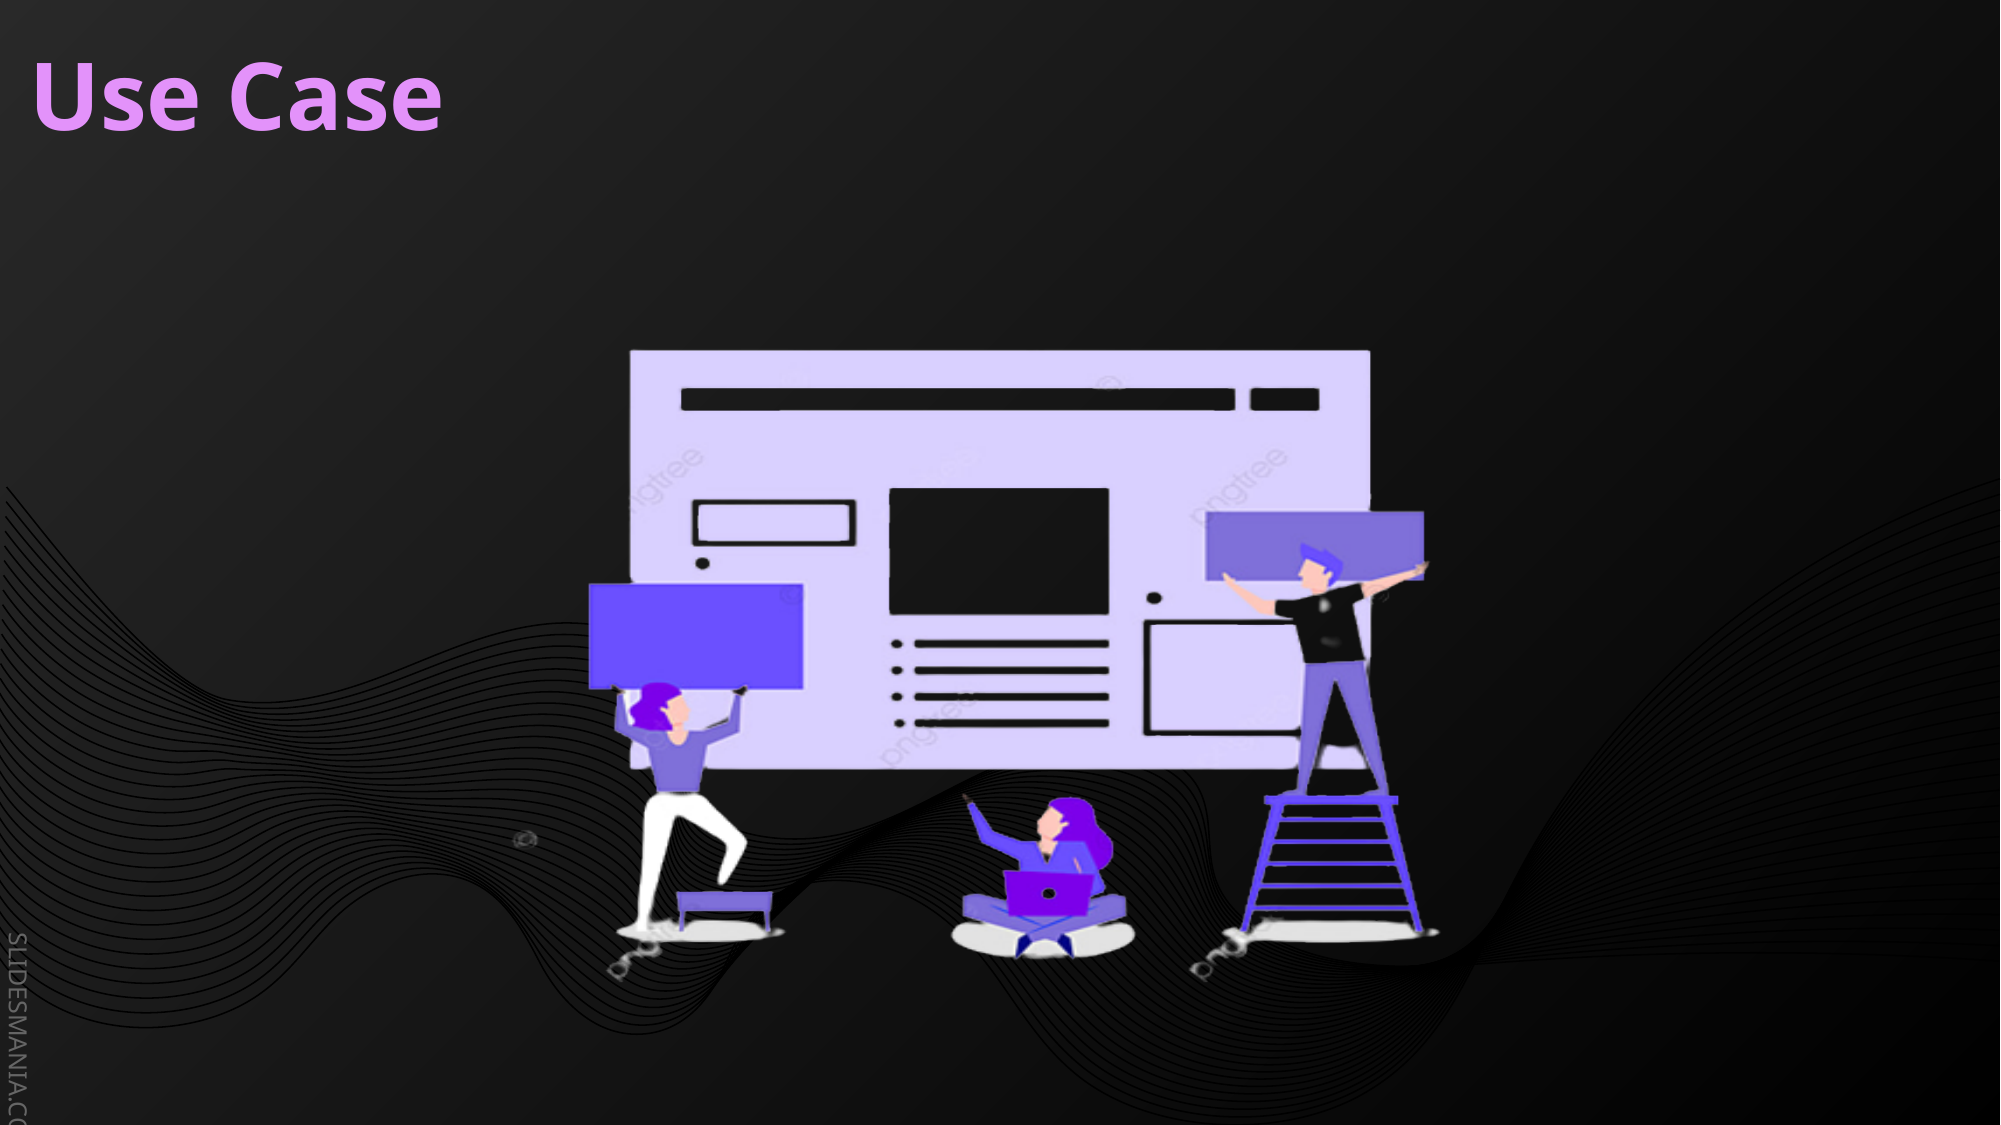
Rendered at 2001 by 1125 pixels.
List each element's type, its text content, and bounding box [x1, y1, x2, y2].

title Use Case [9, 17, 1019, 143]
picture [416, 171, 1584, 1079]
